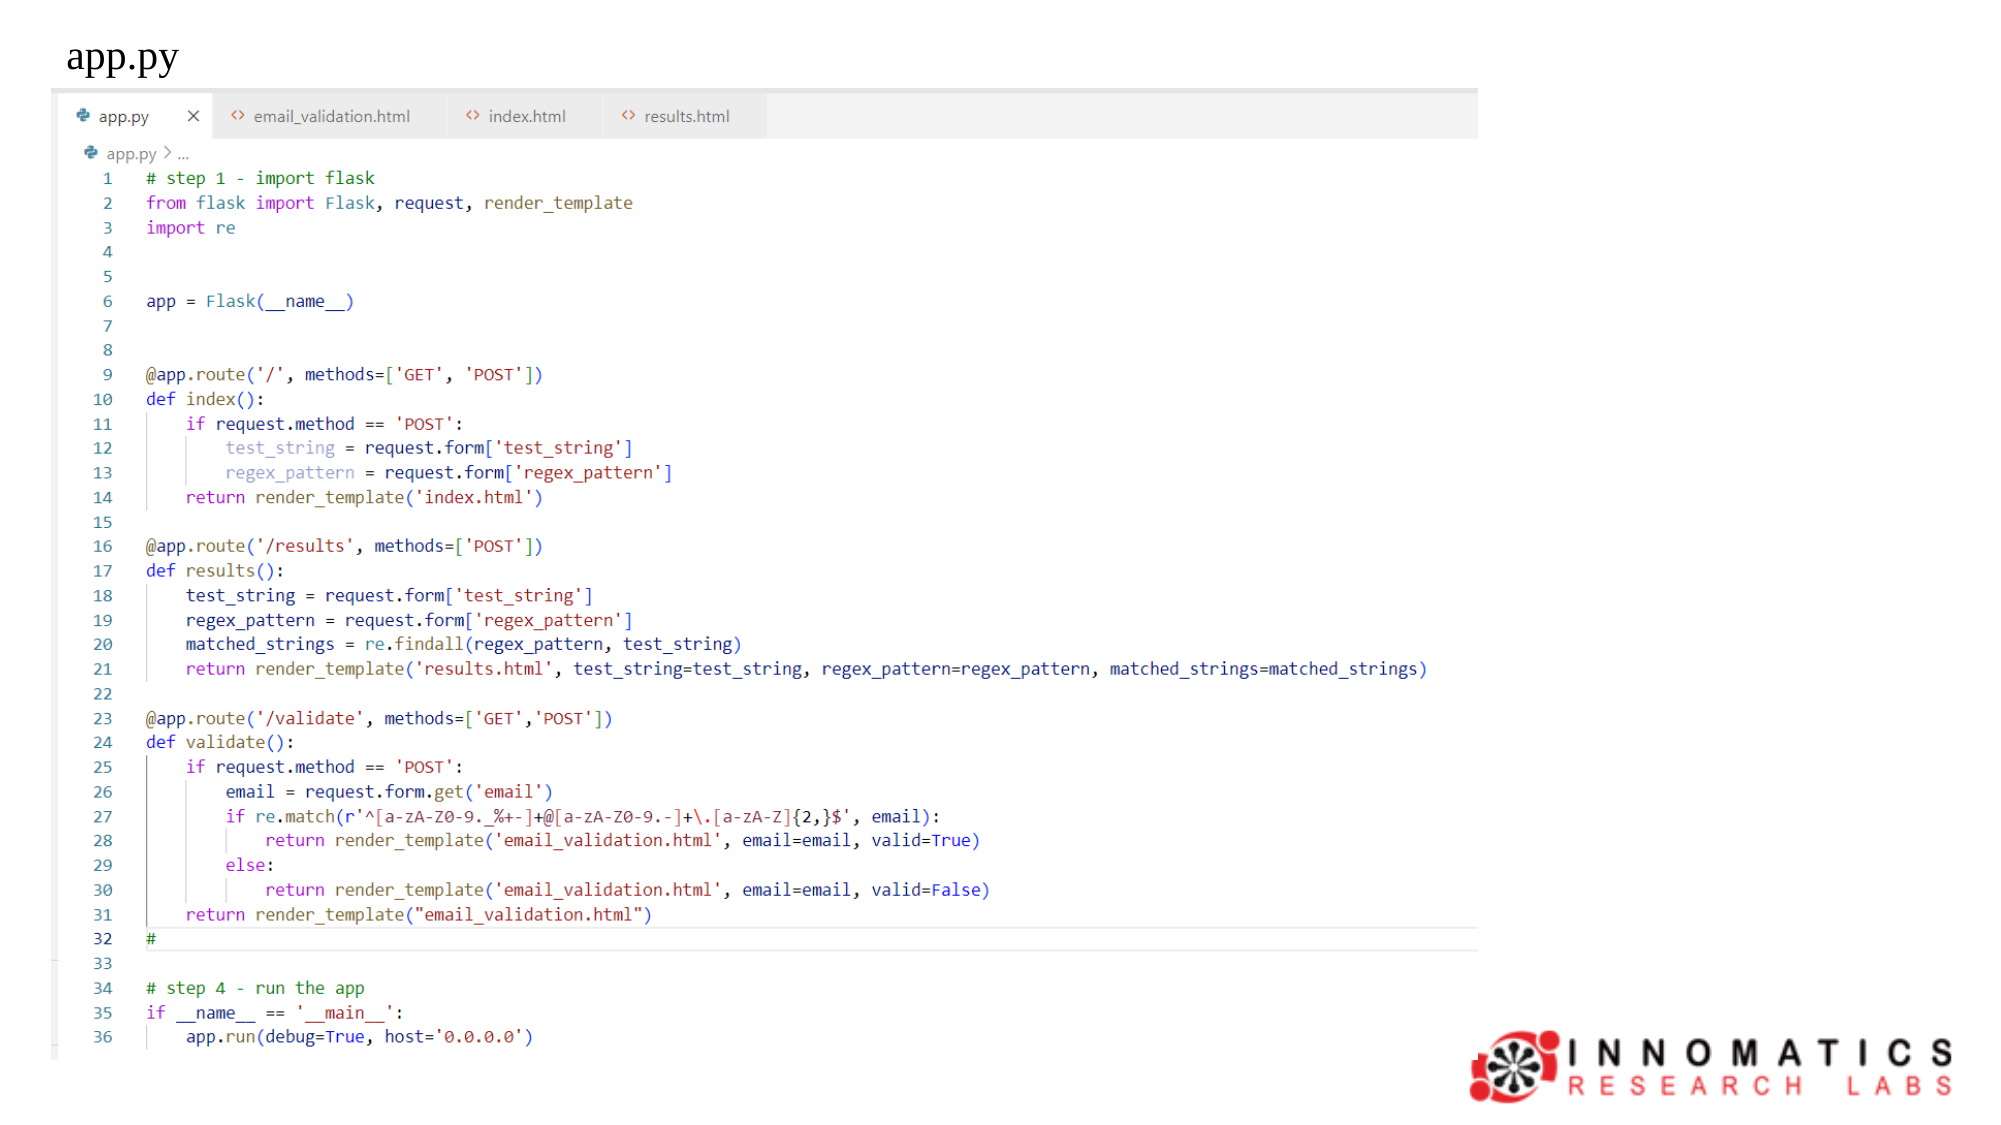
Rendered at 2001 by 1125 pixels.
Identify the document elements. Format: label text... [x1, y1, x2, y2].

picture [51, 88, 1975, 1125]
text_box app.py [51, 20, 604, 86]
